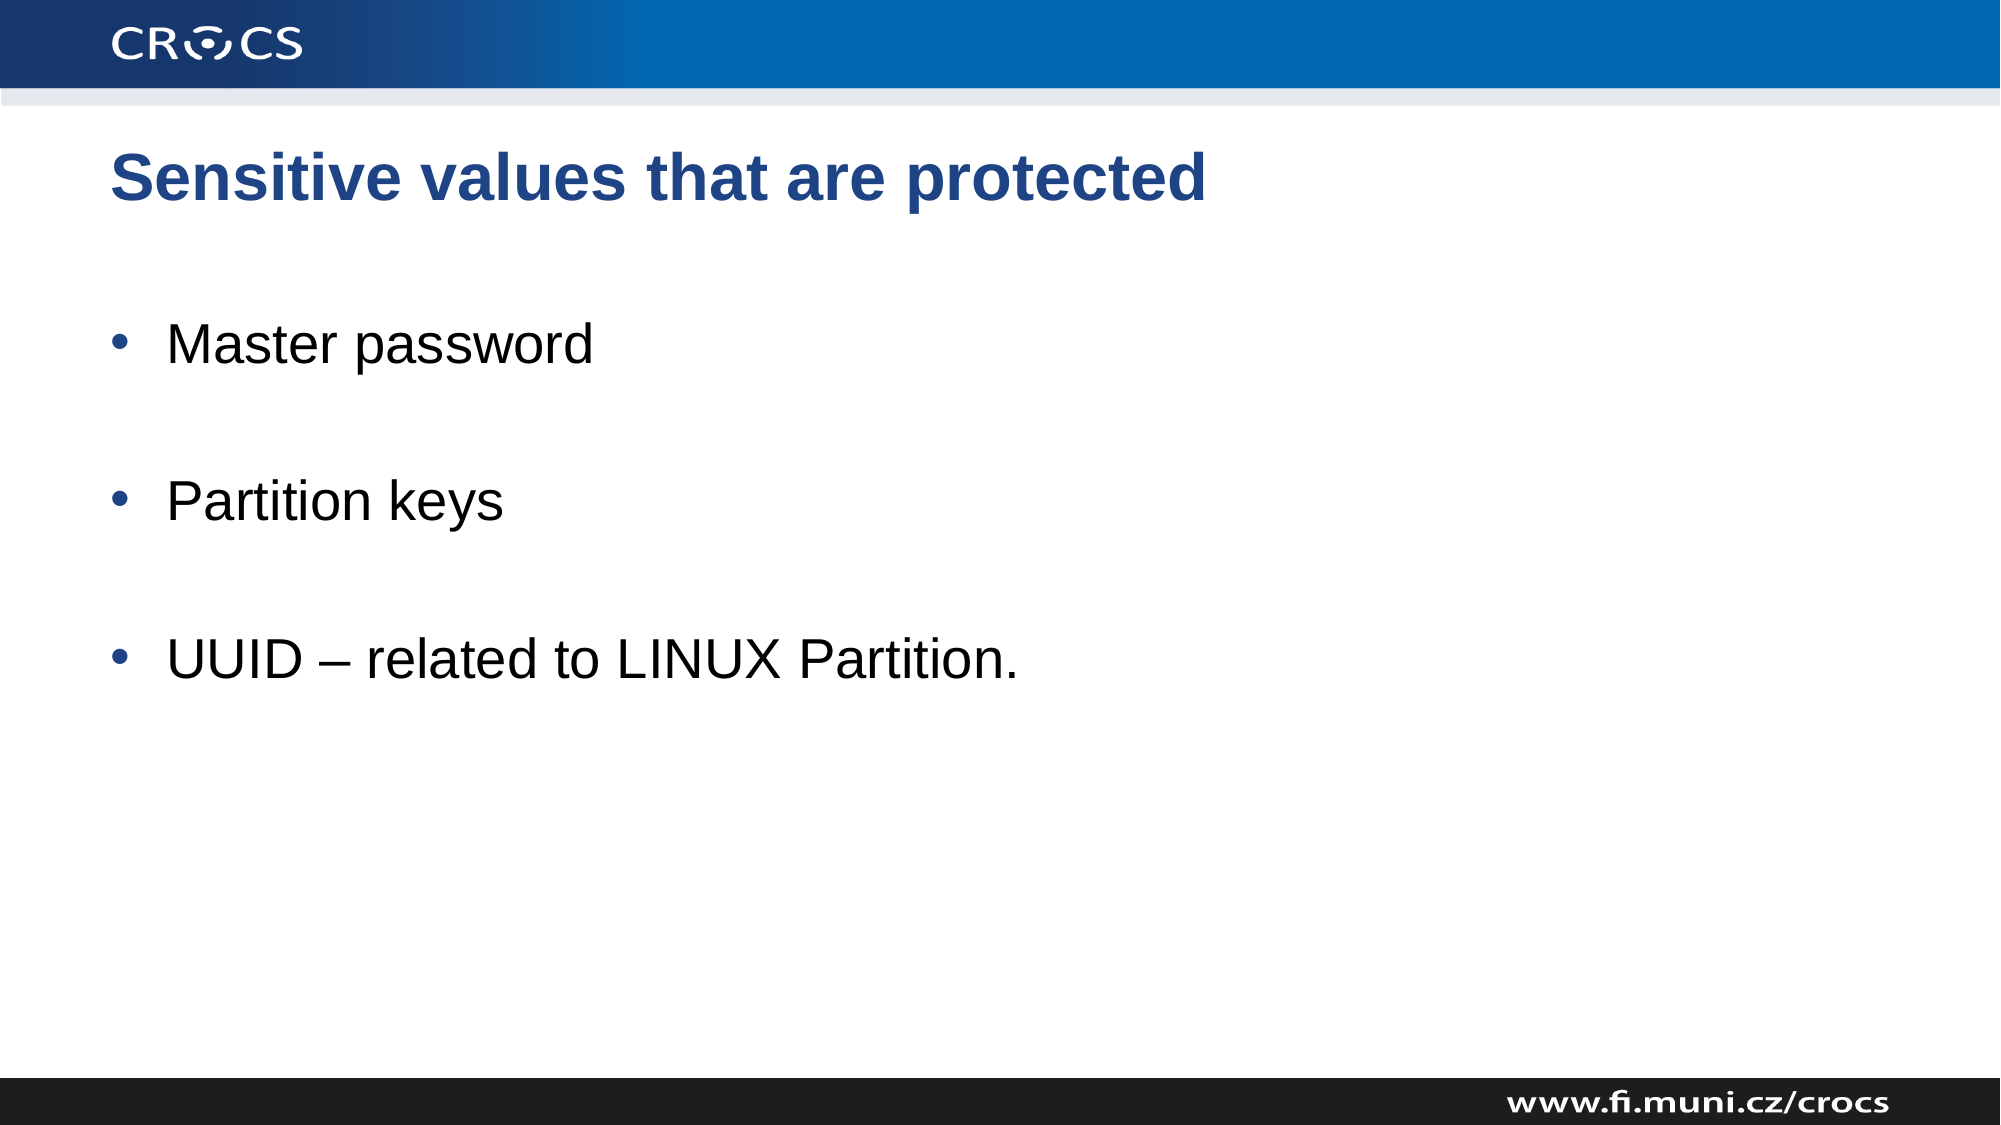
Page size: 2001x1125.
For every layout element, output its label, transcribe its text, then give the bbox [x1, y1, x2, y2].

list Master password Partition keys UUID – related to LINUX Partition. [110, 307, 1911, 988]
picture [0, 0, 2000, 1125]
title Sensitive values that are protected [110, 148, 1911, 279]
